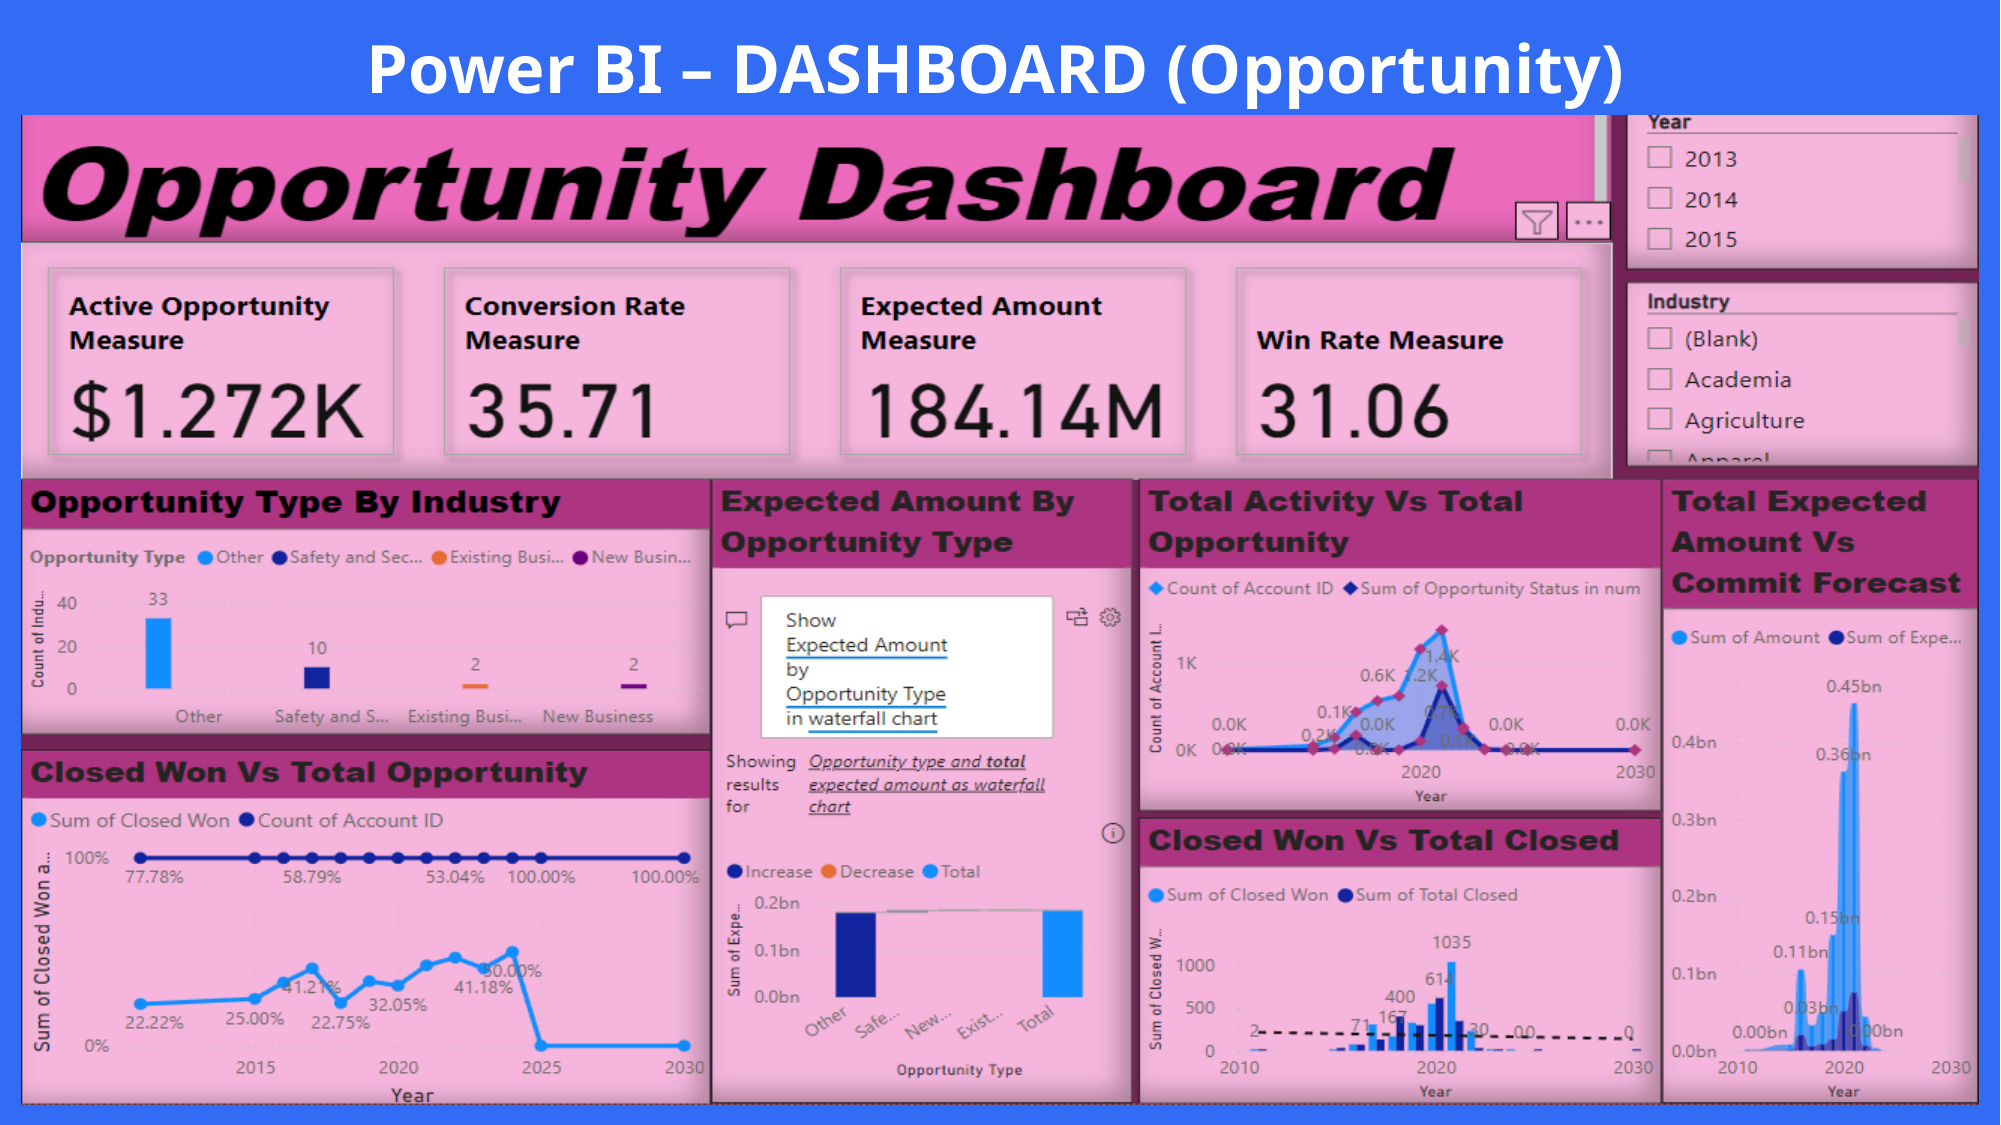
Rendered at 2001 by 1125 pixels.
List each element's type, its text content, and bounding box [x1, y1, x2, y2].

text_box Power BI – DASHBOARD (Opportunity) [13, 19, 1979, 115]
picture [21, 115, 1979, 1106]
